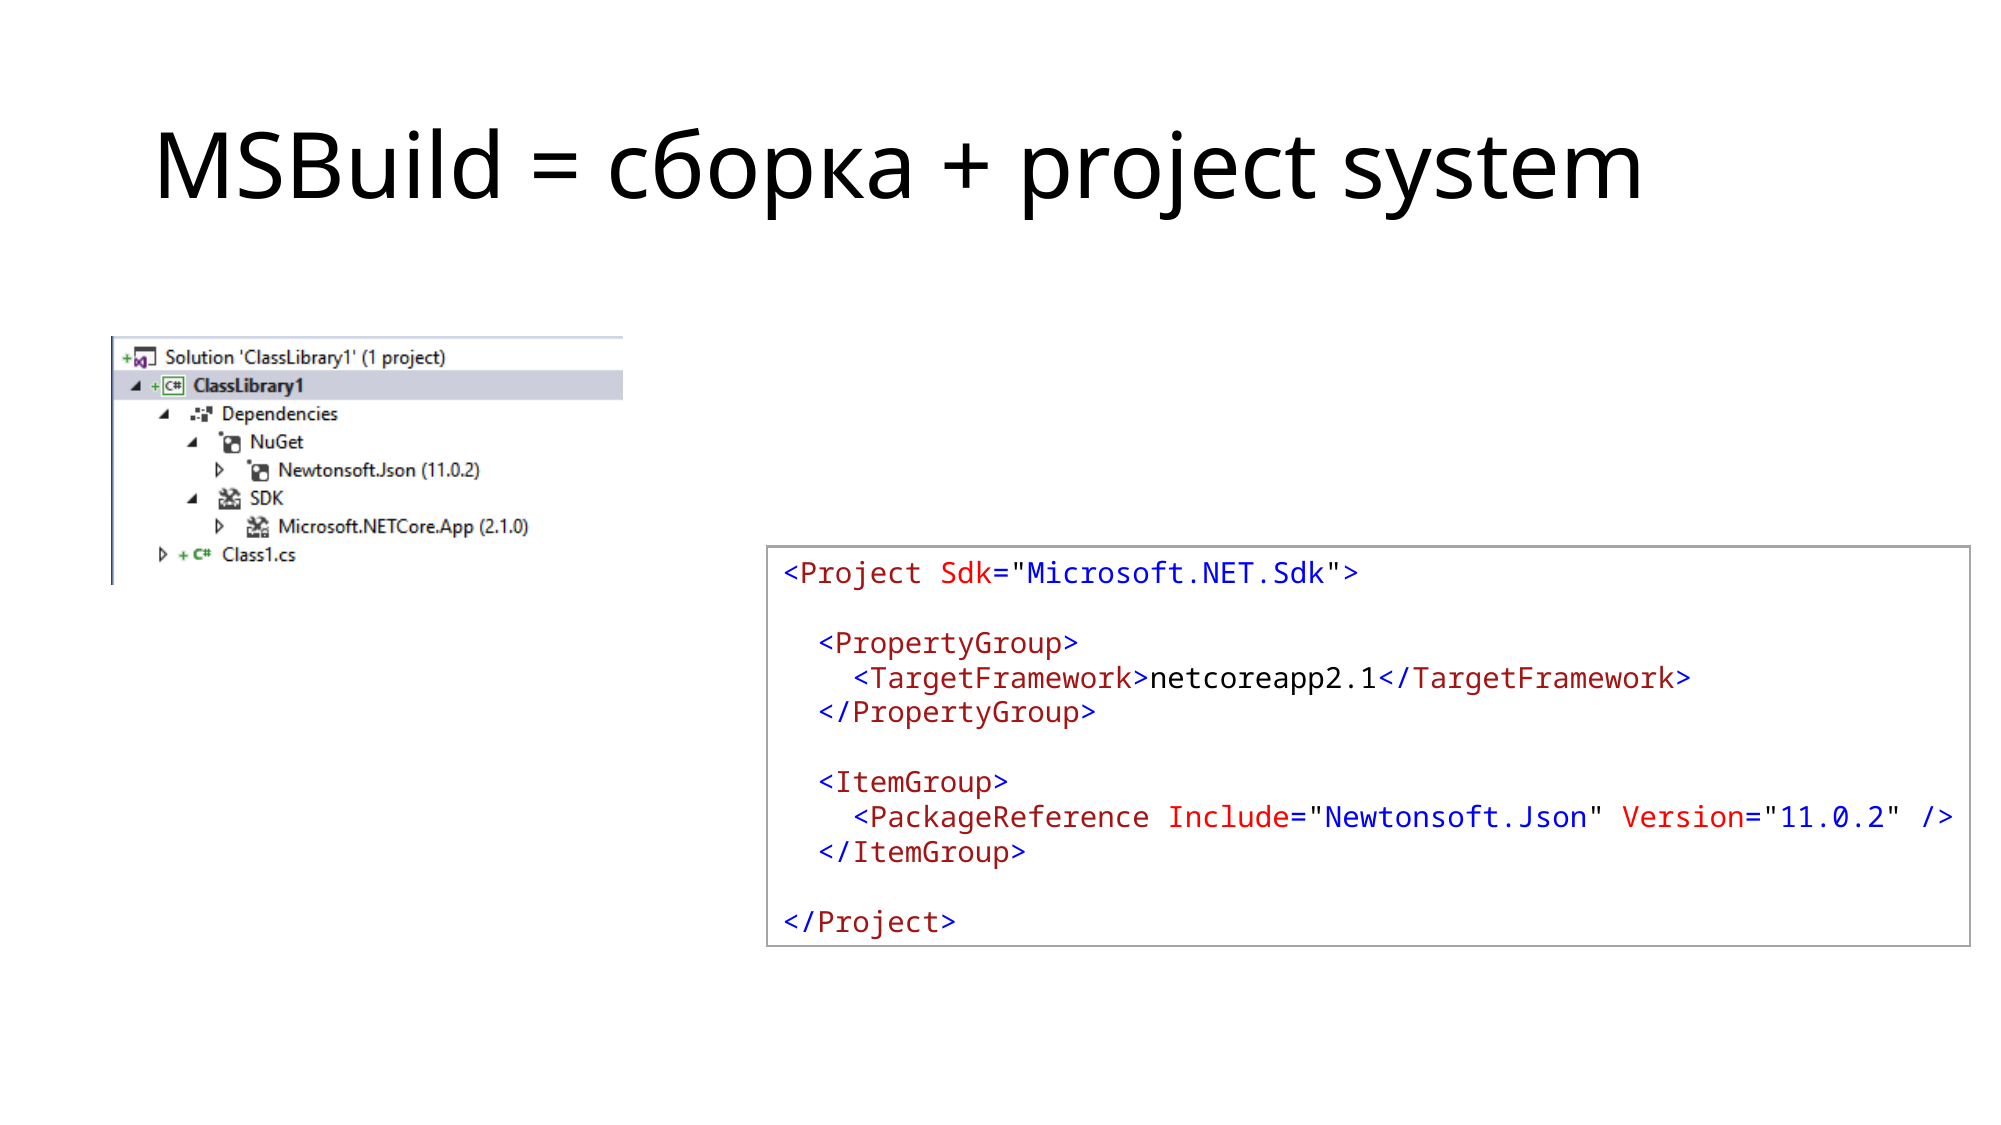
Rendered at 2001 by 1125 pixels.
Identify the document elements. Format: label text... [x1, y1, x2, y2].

title MSBuild = сборка + project system [137, 59, 1863, 278]
picture [111, 336, 623, 585]
text_box <Project Sdk="Microsoft.NET.Sdk"> <PropertyGroup> <TargetFramework>netcoreapp2.1</TargetFramework> </PropertyGroup> <ItemGroup> <PackageReference Include="Newtonsoft.Json" Version="11.0.2" /> </ItemGroup> </Project> [766, 545, 1971, 947]
